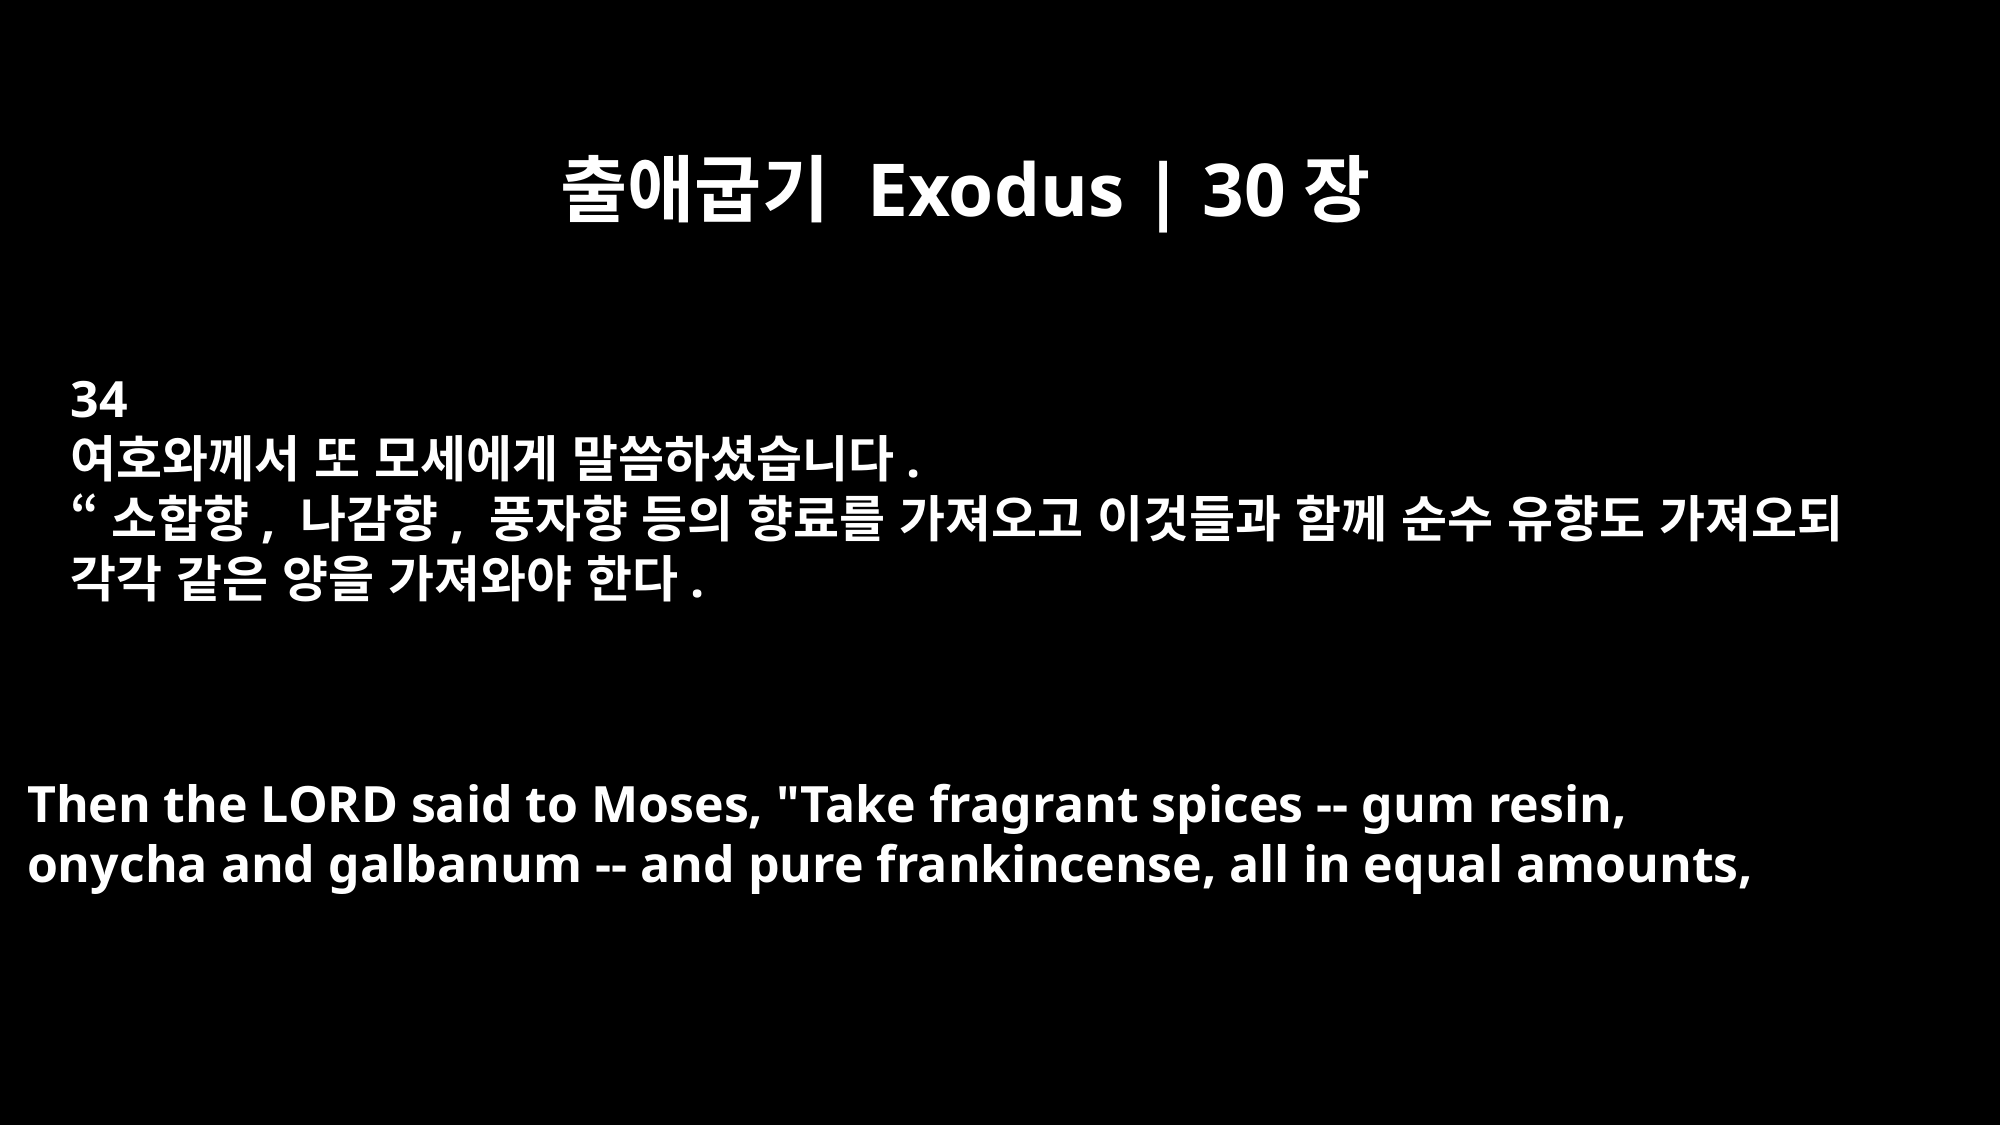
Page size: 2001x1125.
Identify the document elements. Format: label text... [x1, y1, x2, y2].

text_box 34 여호와께서 또 모세에게 말씀하셨습니다. “소합향, 나감향, 풍자향 등의 향료를 가져오고 이것들과 함께 순수 유향도 가져오되 각각 같은 양을 가져와야 한다. [55, 359, 1873, 615]
text_box 출애굽기 Exodus | 30장 [545, 136, 1387, 239]
text_box Then the LORD said to Moses, "Take fragrant spices -- gum resin, onycha and galbanum -- and pure frankincense, all in equal amounts, [12, 764, 1769, 900]
